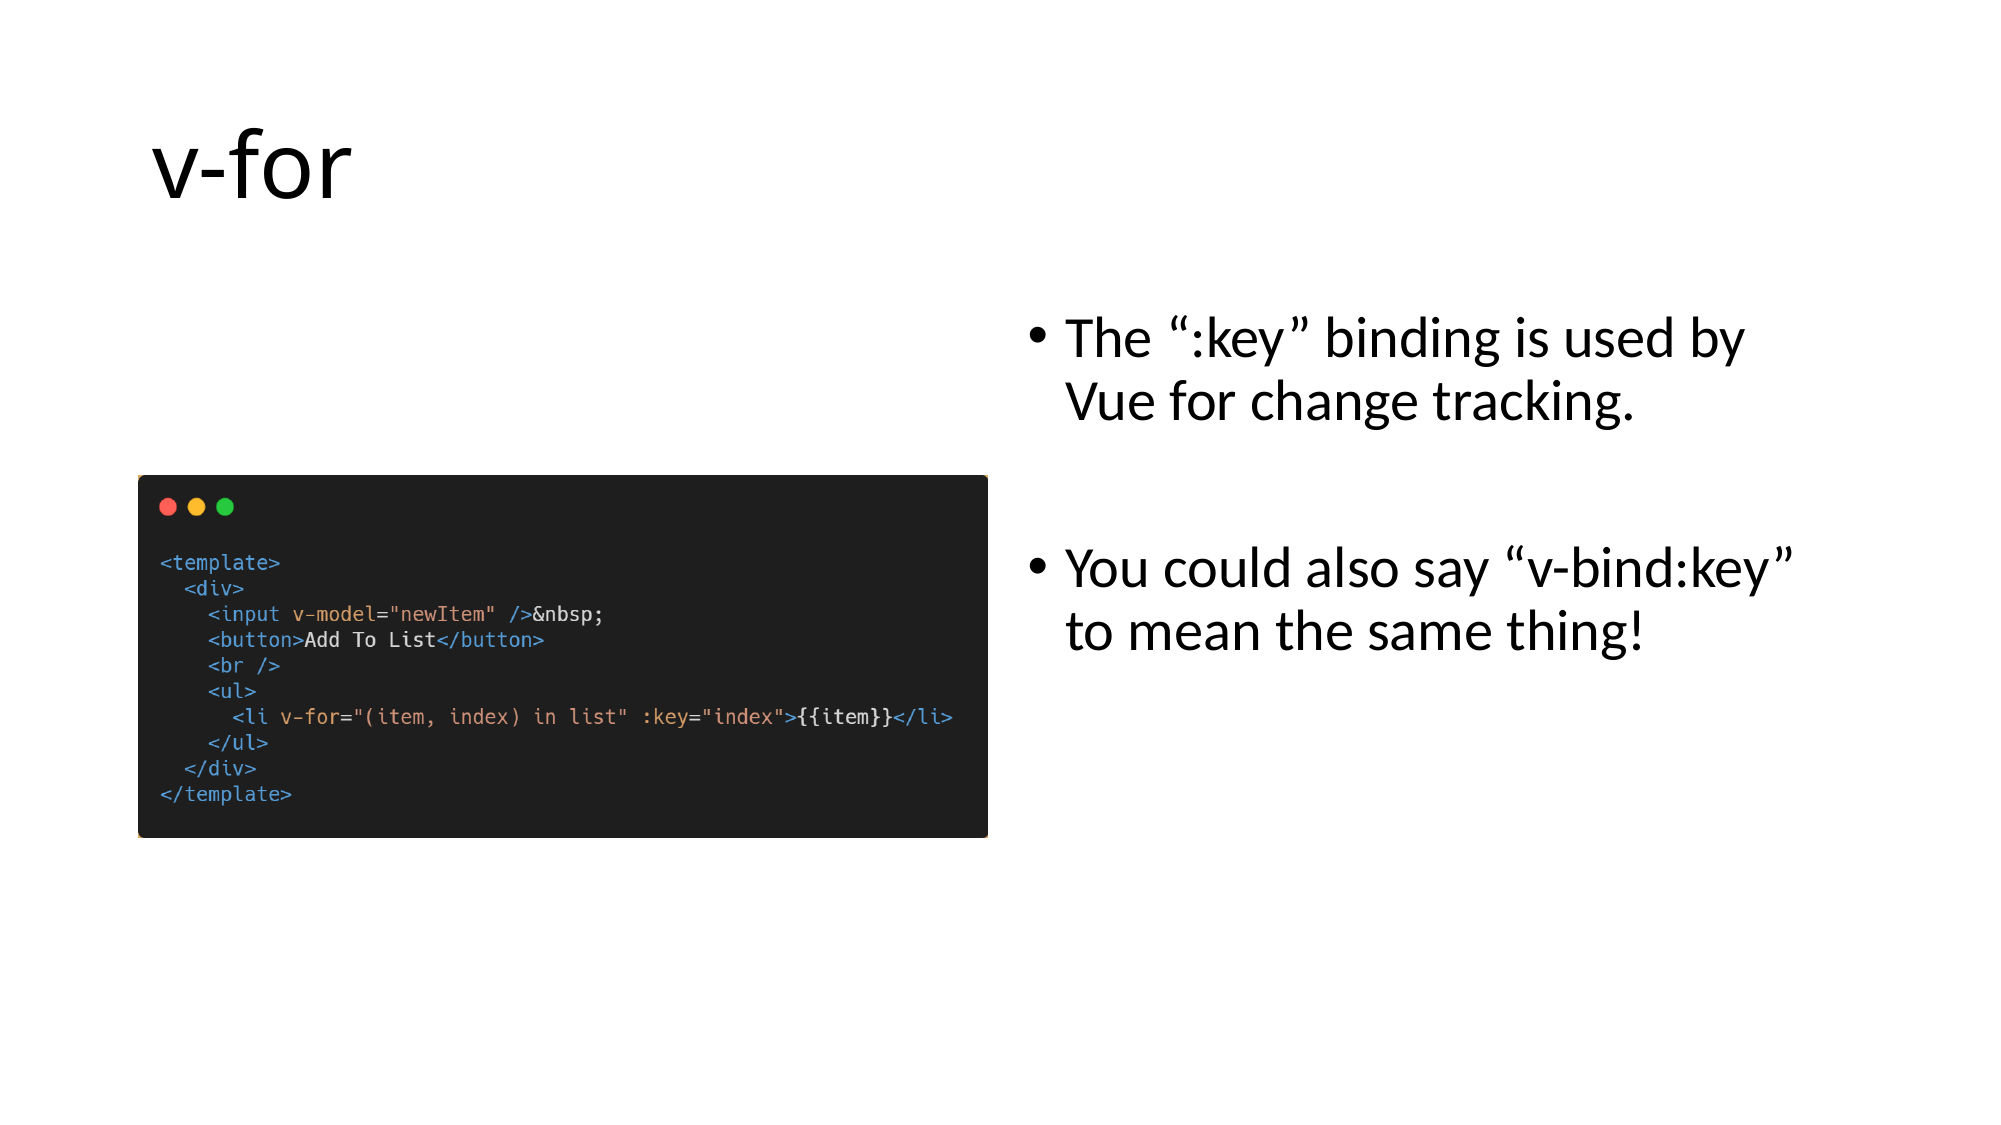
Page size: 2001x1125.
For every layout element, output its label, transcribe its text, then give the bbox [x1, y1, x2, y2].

title v-for [137, 59, 1863, 278]
list The “:key” binding is used by Vue for change tracking. You could also say “v-bind:key” to mean the same thing! [1012, 299, 1863, 1014]
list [137, 475, 988, 838]
